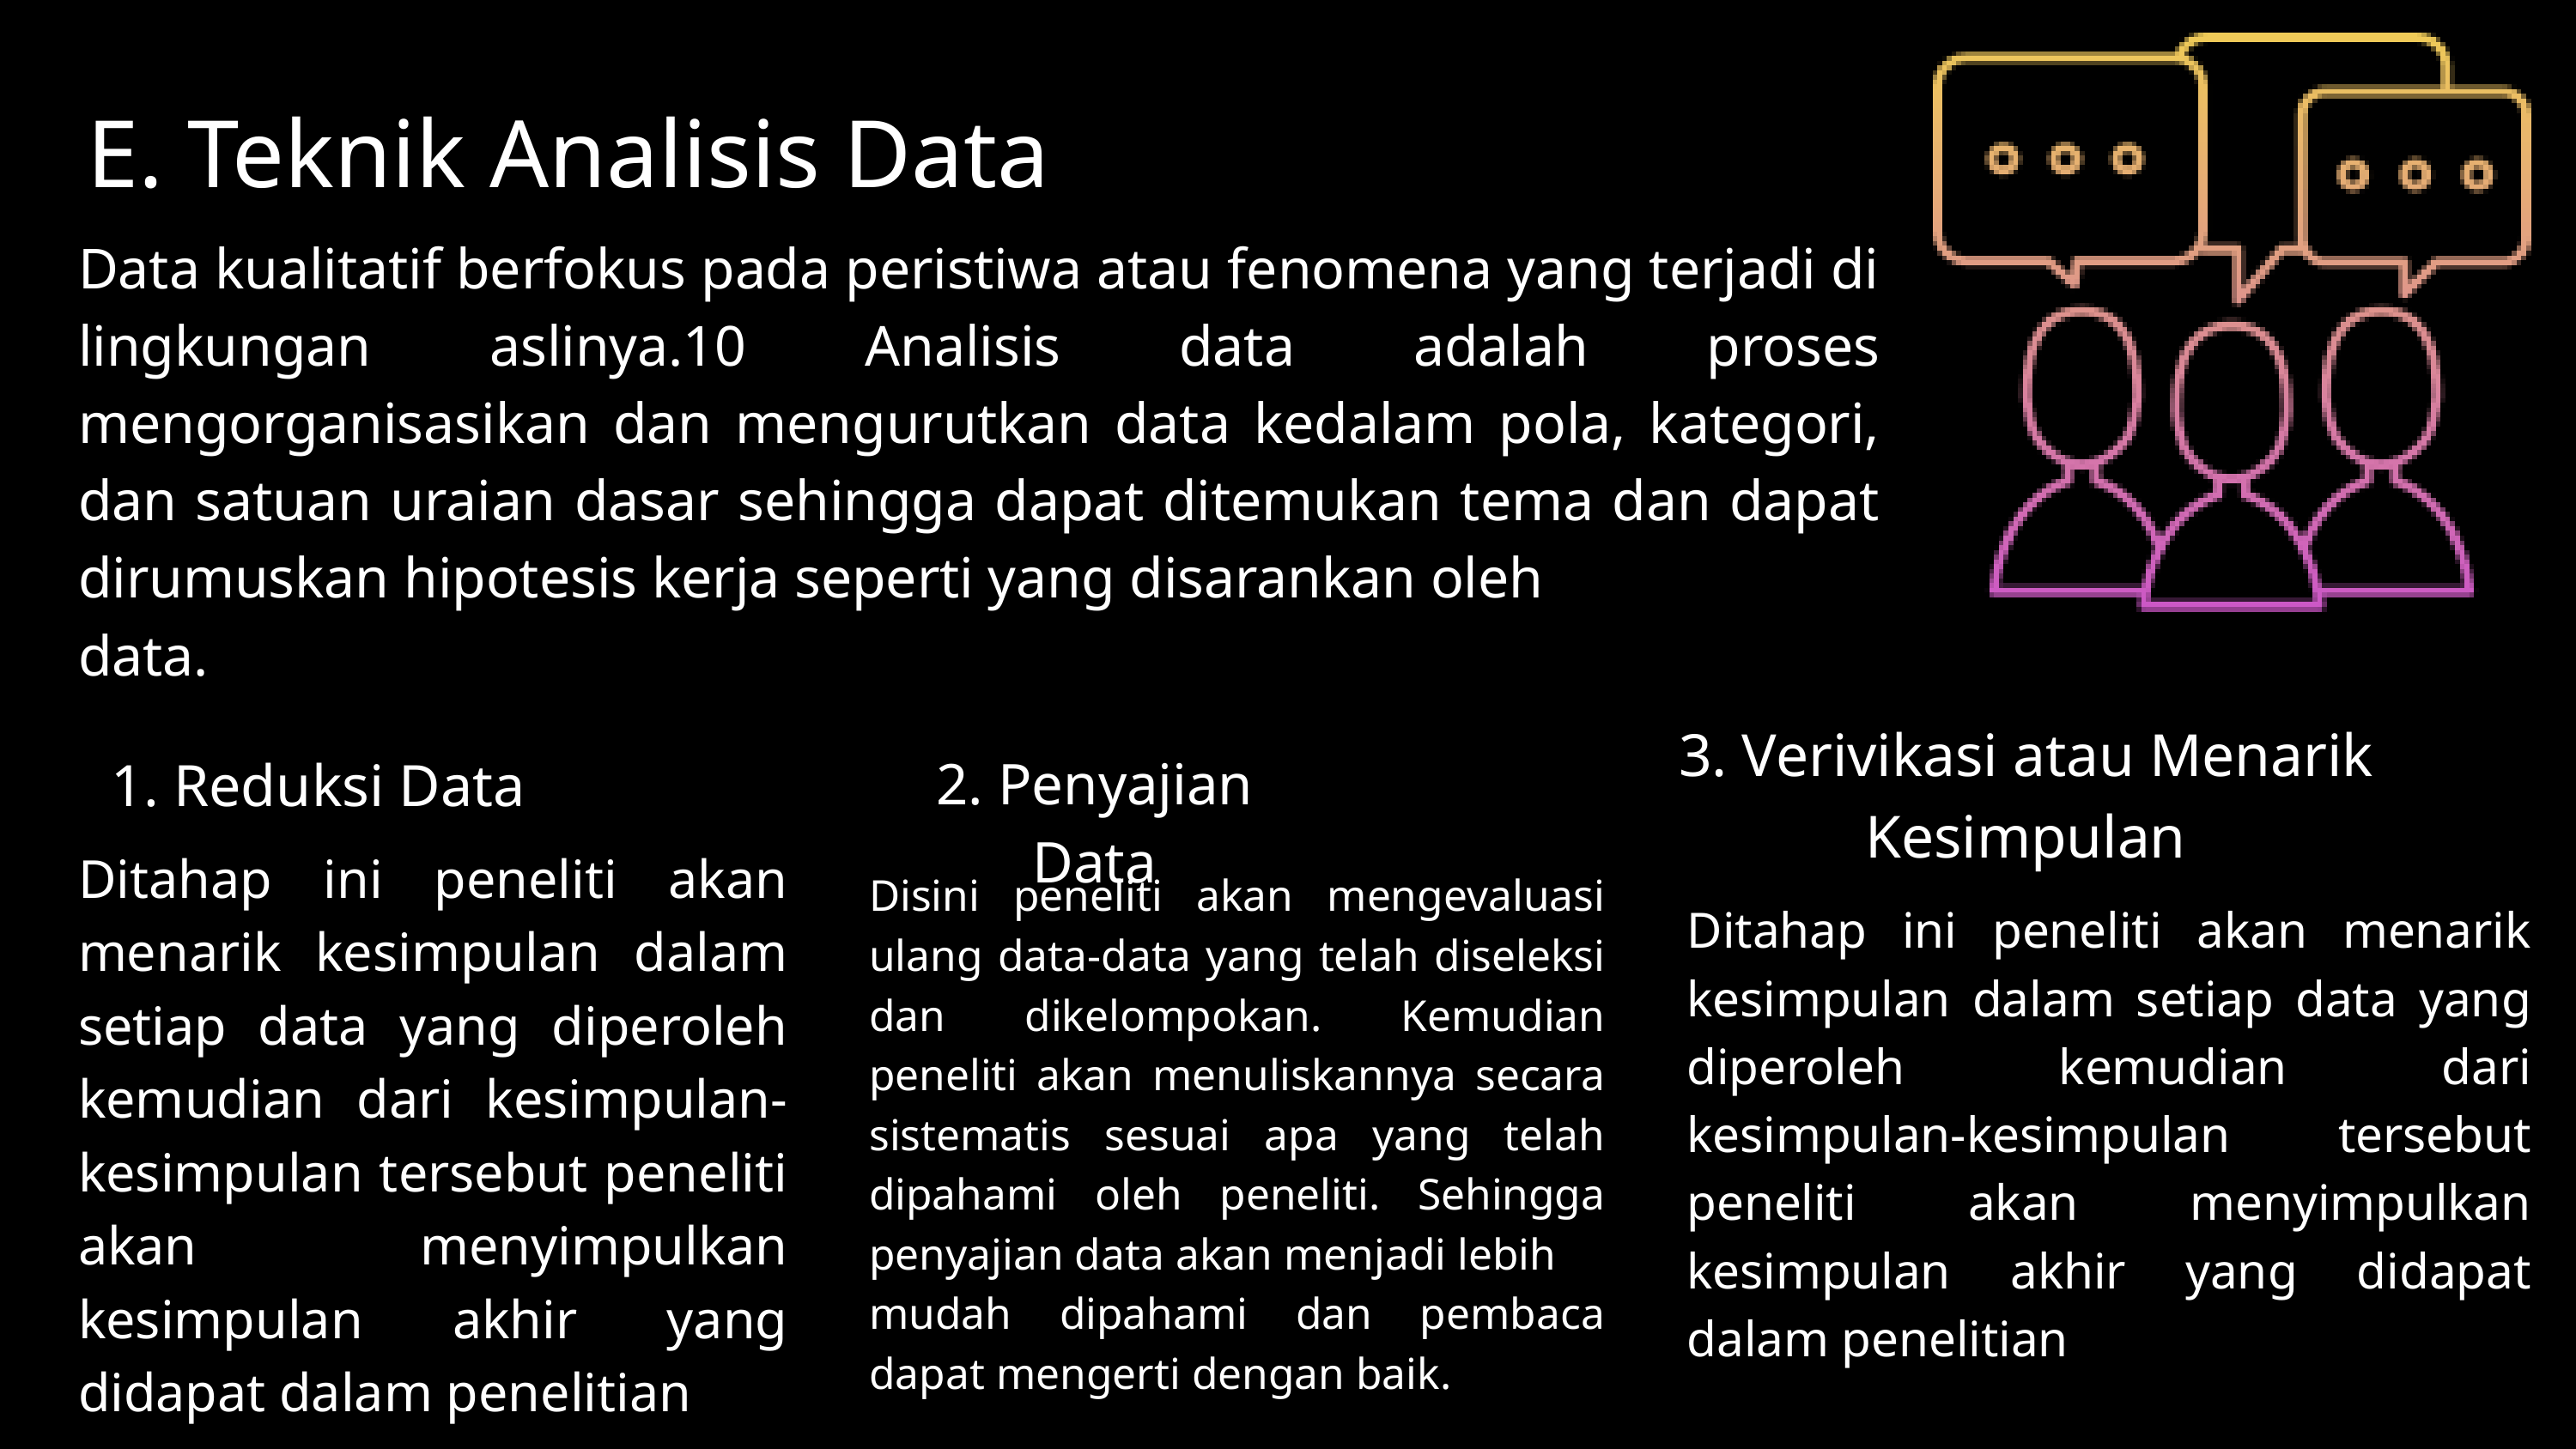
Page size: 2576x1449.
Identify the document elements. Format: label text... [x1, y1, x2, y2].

text_box Ditahap ini peneliti akan menarik kesimpulan dalam setiap data yang diperoleh kemudian dari kesimpulan-kesimpulan tersebut peneliti akan menyimpulkan kesimpulan akhir yang didapat dalam penelitian [1686, 890, 2531, 1367]
text_box 2. Penyajian Data [868, 737, 1321, 894]
text_box 3. Verivikasi atau Menarik Kesimpulan [1571, 706, 2480, 870]
text_box Data kualitatif berfokus pada peristiwa atau fenomena yang terjadi di lingkungan aslinya.10 Analisis data adalah proses mengorganisasikan dan mengurutkan data kedalam pola, kategori, dan satuan uraian dasar sehingga dapat ditemukan tema dan dapat dirumuskan hipotesis kerja seperti yang disarankan oleh data. [78, 222, 1880, 687]
text_box Ditahap ini peneliti akan menarik kesimpulan dalam setiap data yang diperoleh kemudian dari kesimpulan-kesimpulan tersebut peneliti akan menyimpulkan kesimpulan akhir yang didapat dalam penelitian [78, 834, 788, 1423]
text_box Disini peneliti akan mengevaluasi ulang data-data yang telah diseleksi dan dikelompokan. Kemudian peneliti akan menuliskannya secara sistematis sesuai apa yang telah dipahami oleh peneliti. Sehingga penyajian data akan menjadi lebih mudah dipahami dan pembaca dapat mengerti dengan baik. [869, 860, 1606, 1398]
text_box E. Teknik Analisis Data [75, 76, 1062, 206]
text_box 1. Reduksi Data [78, 738, 558, 819]
picture [1932, 32, 2531, 613]
